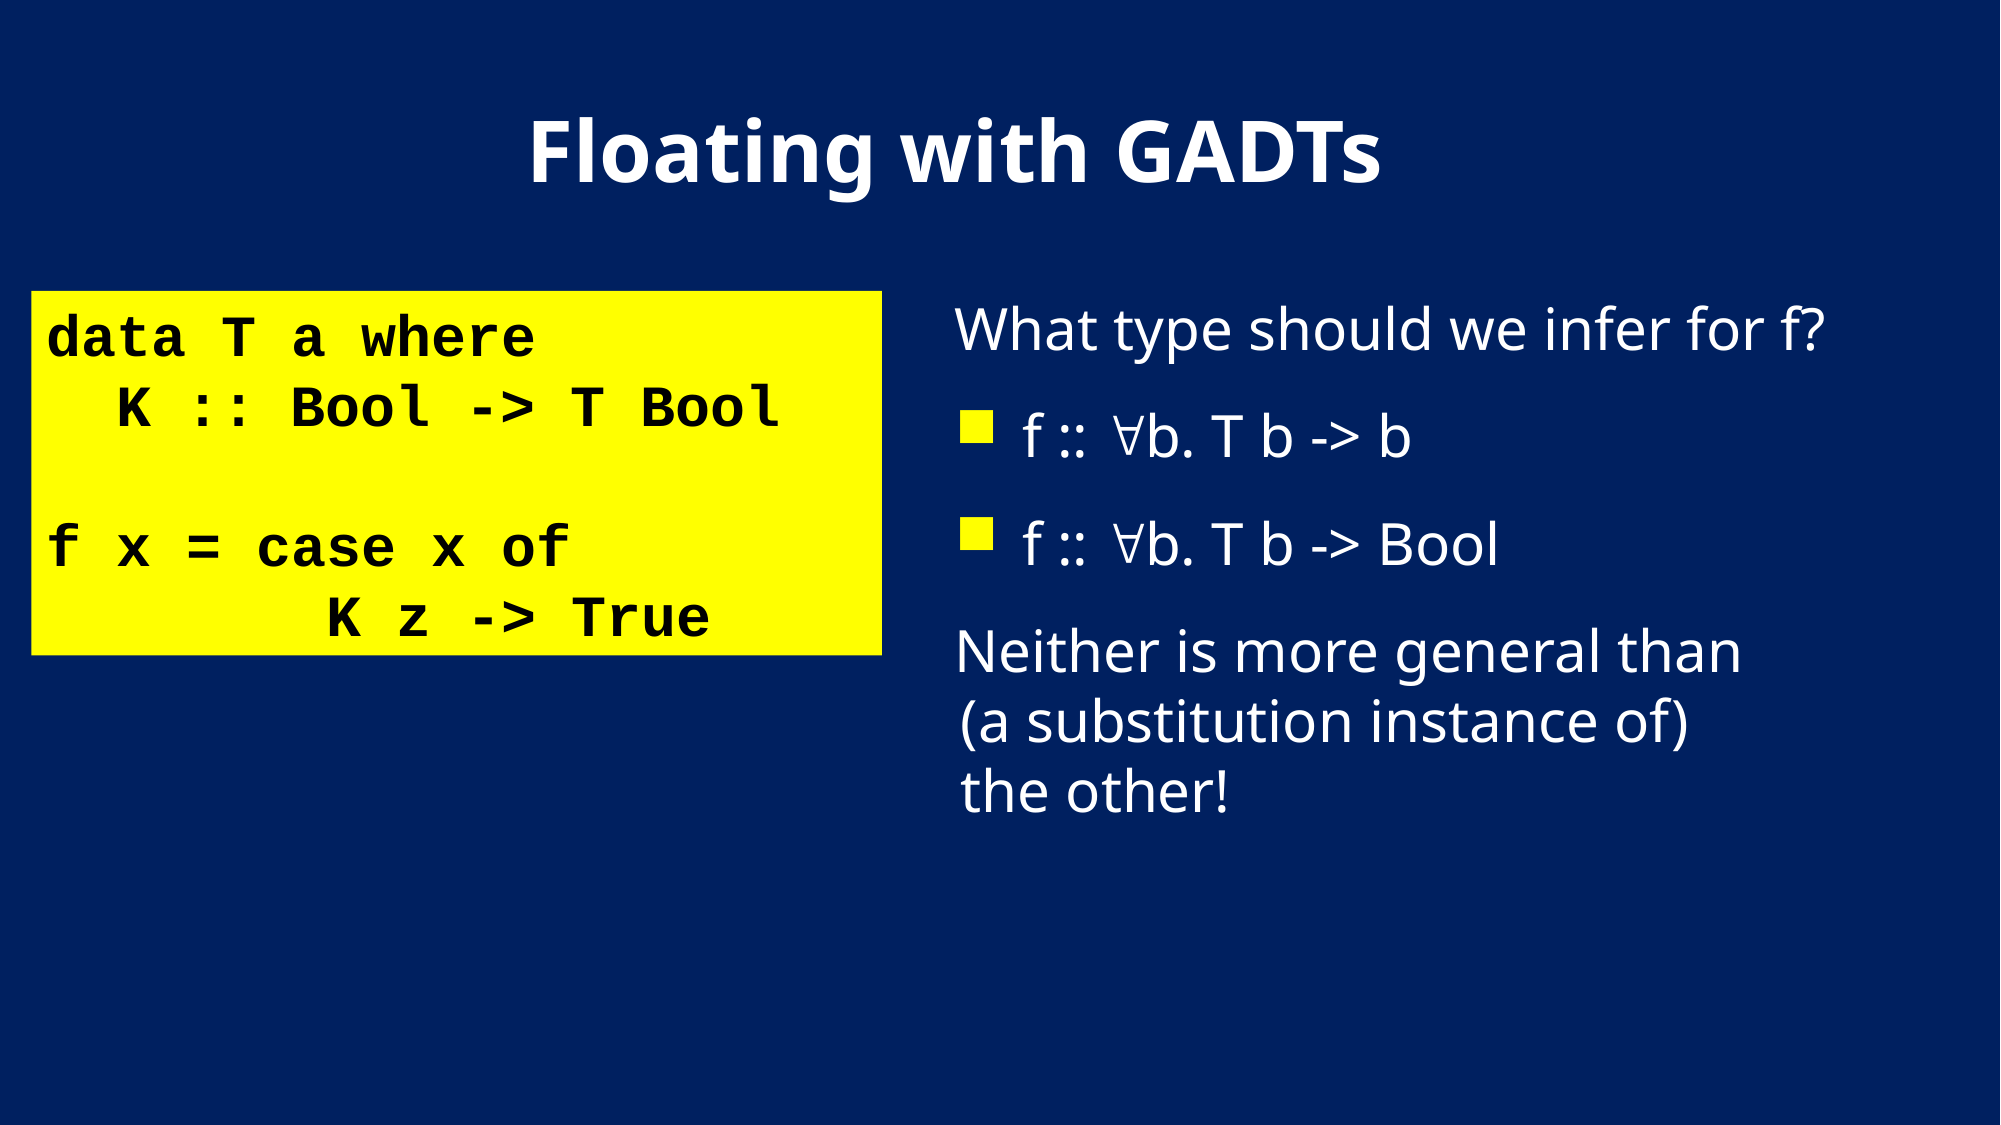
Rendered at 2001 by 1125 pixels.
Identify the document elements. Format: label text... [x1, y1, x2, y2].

title Floating with GADTs [55, 54, 1855, 243]
text_box data T a where K :: Bool -> T Bool f x = case x of K z -> True [31, 290, 882, 656]
text_box What type should we infer for f? f :: b. T b -> b f :: b. T b -> Bool Neither is more general than (a substitution instance of) the other! [917, 284, 2000, 858]
